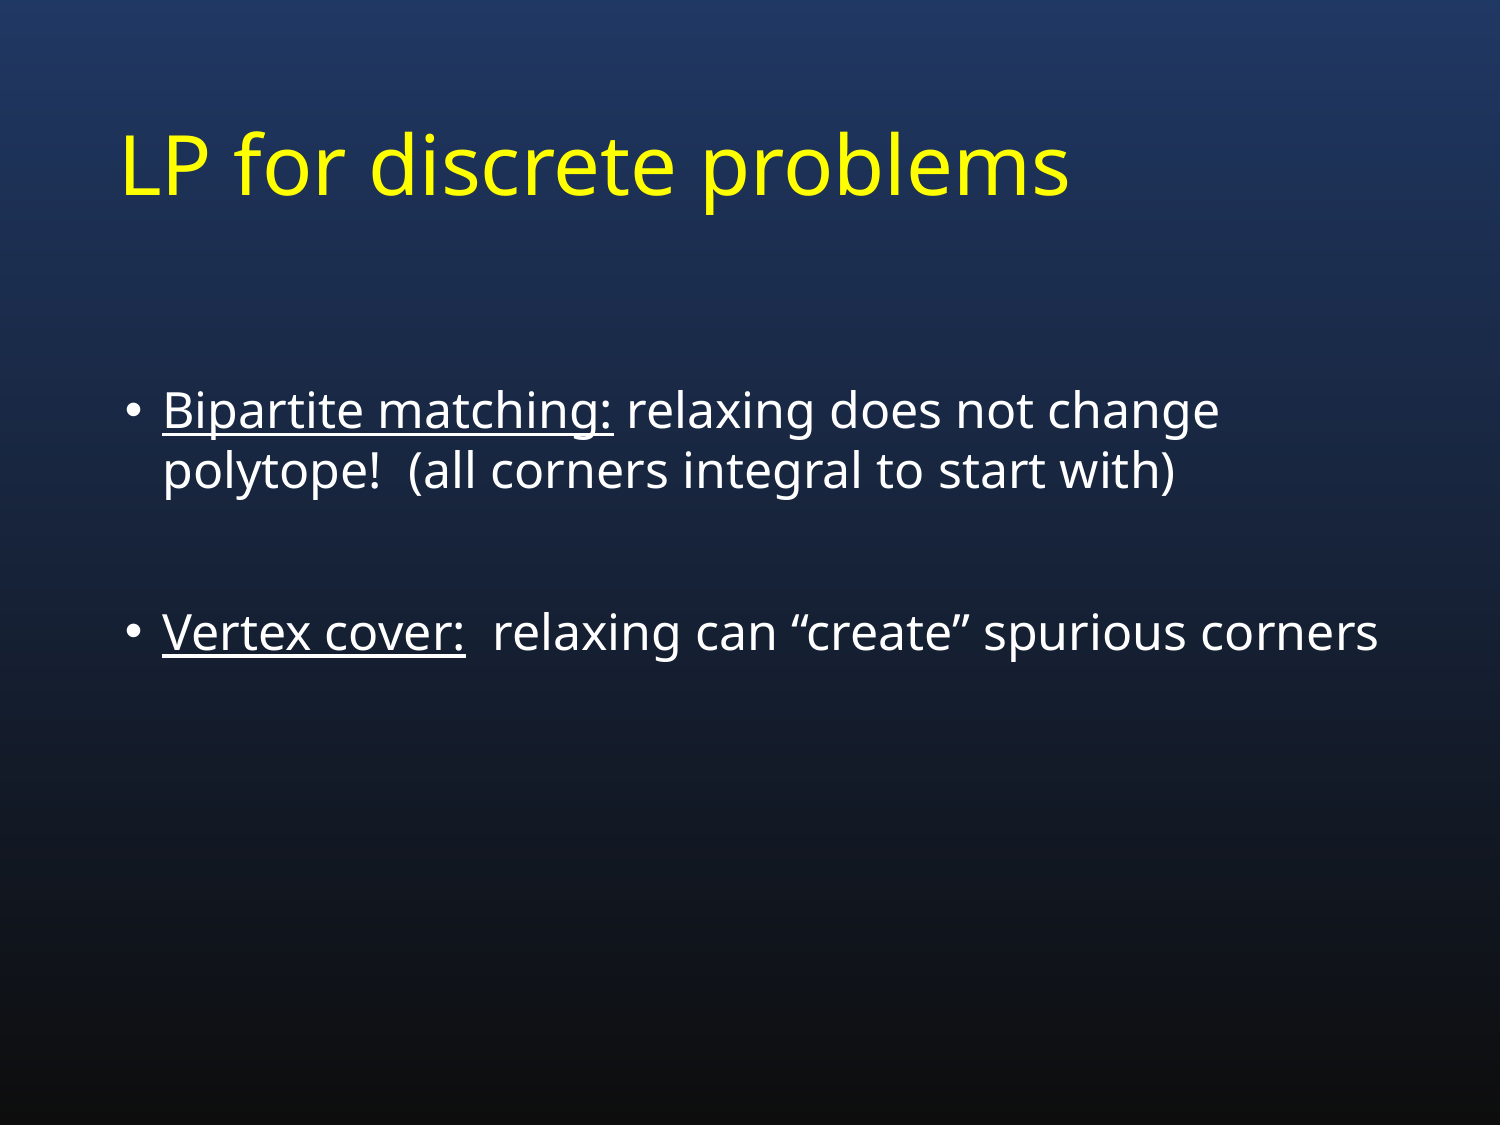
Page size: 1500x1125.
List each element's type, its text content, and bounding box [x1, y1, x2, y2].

text_box Bipartite matching: relaxing does not change polytope! (all corners integral to start with) Vertex cover: relaxing can “create” spurious corners [109, 371, 1397, 754]
title LP for discrete problems [103, 59, 1397, 278]
